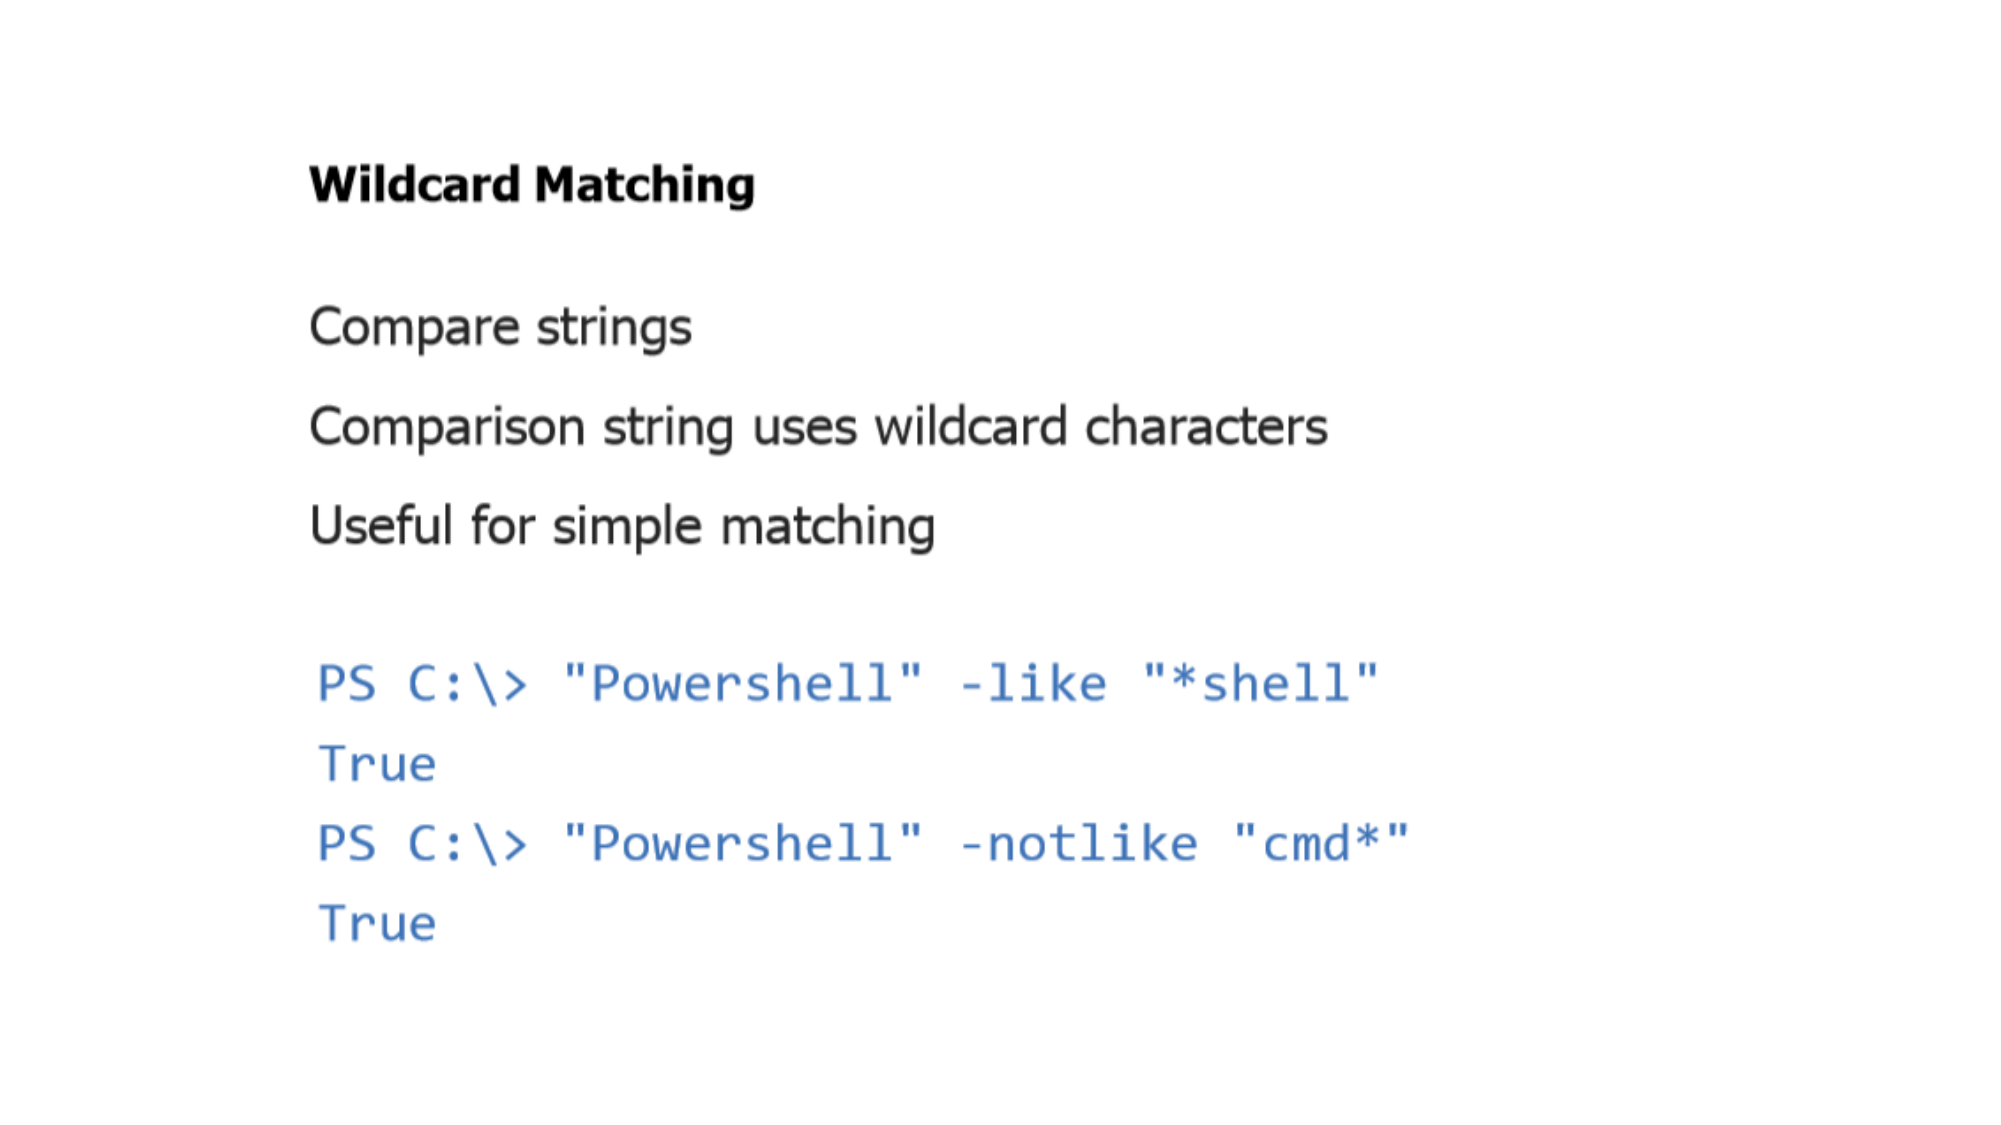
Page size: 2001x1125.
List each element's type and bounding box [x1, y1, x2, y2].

picture [246, 146, 1563, 991]
